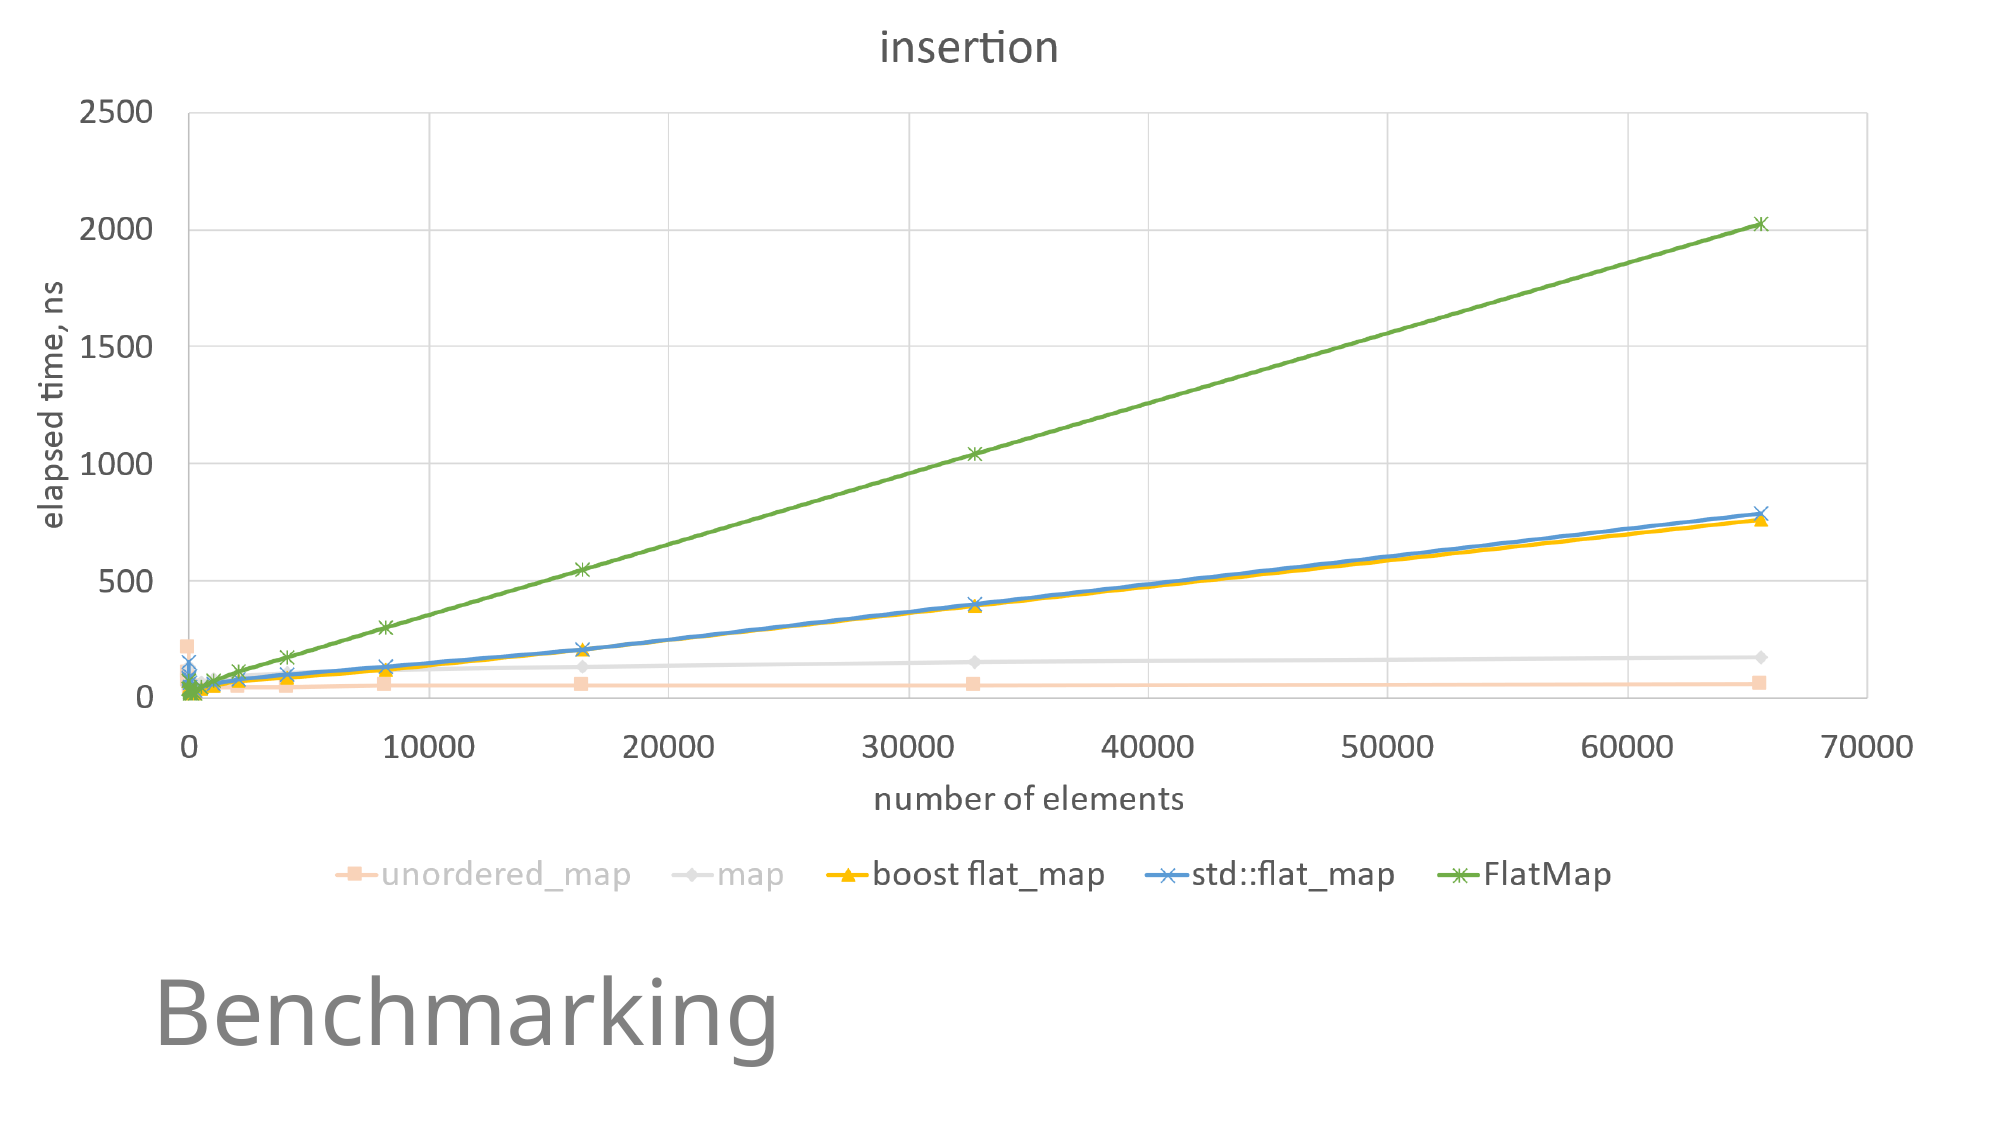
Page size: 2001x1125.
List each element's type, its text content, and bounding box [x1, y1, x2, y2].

picture [0, 0, 1938, 916]
title Benchmarking [137, 916, 1863, 1125]
